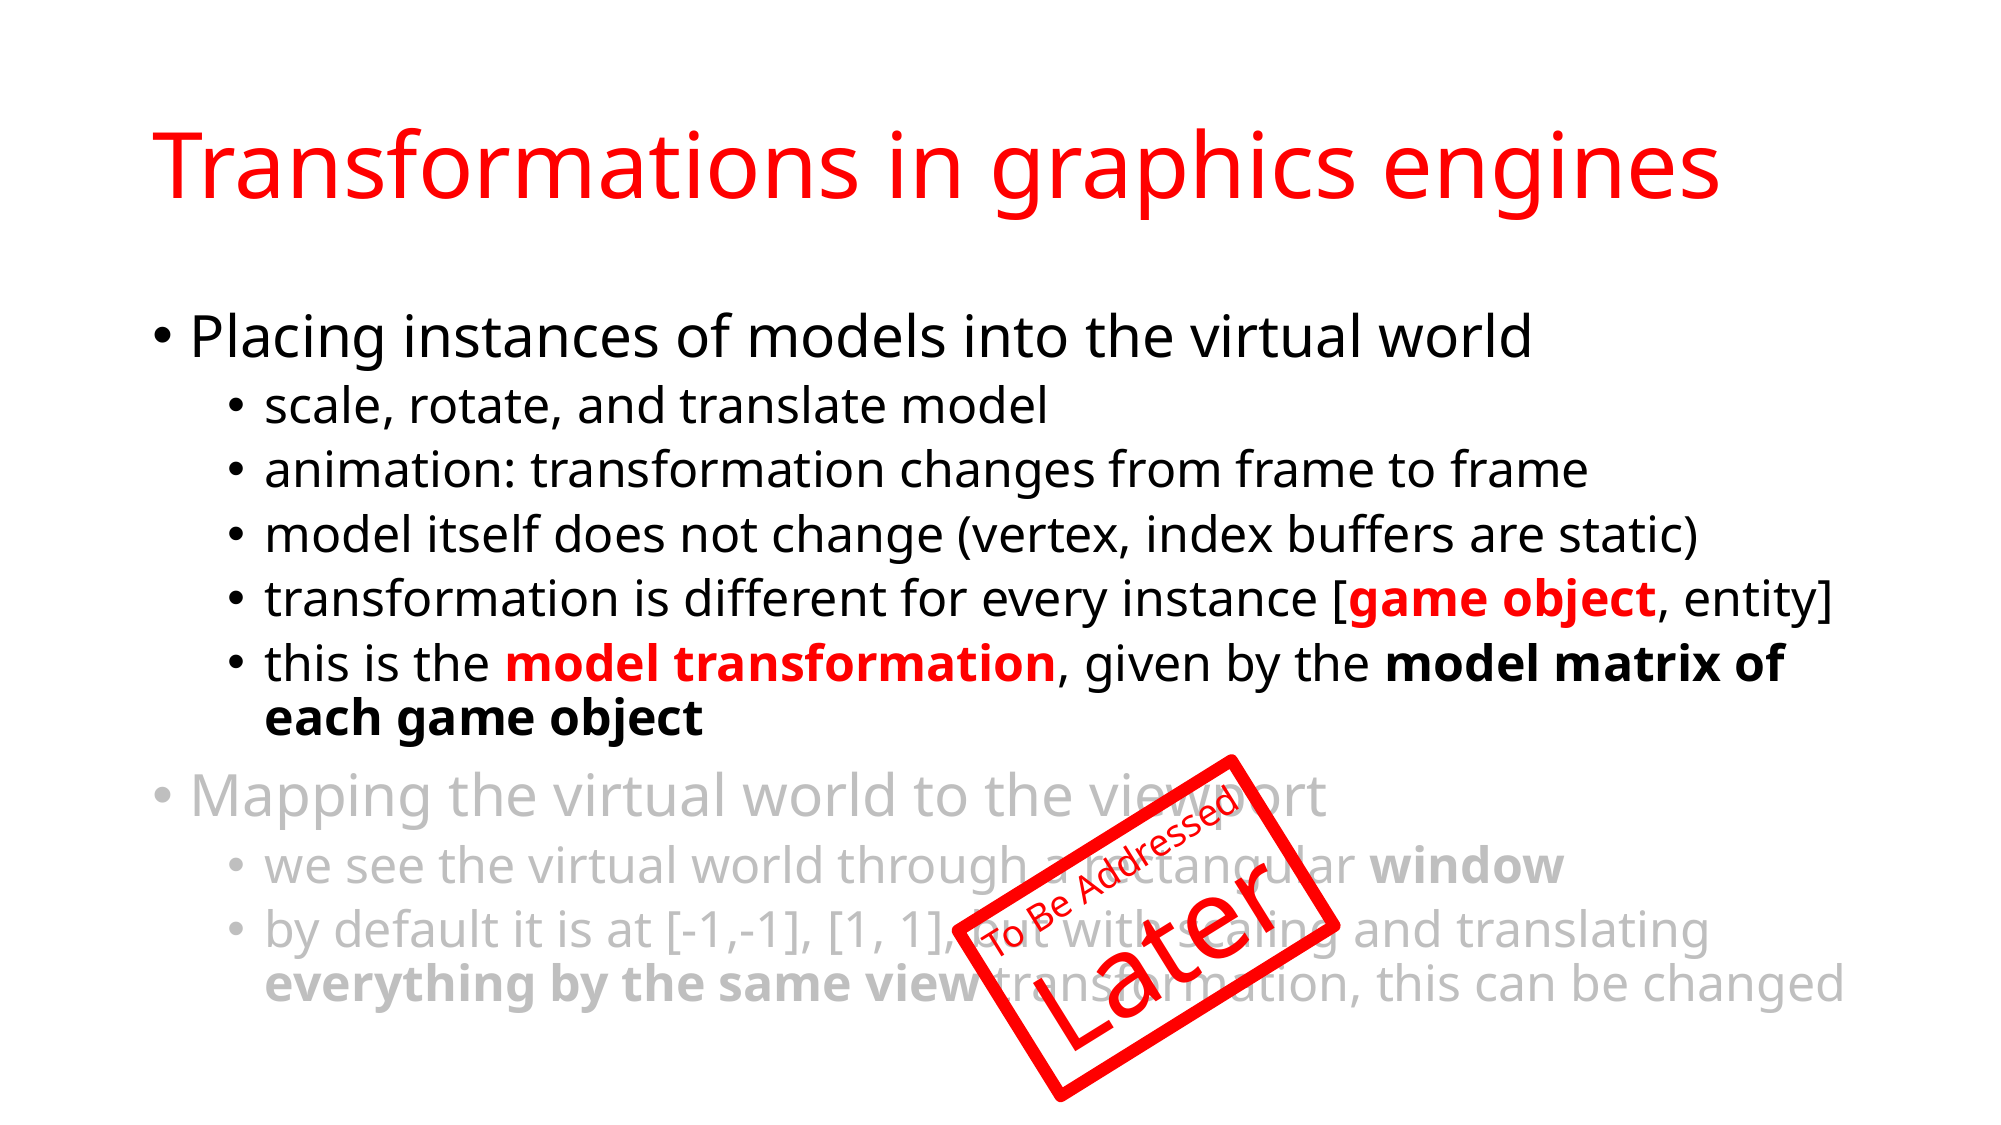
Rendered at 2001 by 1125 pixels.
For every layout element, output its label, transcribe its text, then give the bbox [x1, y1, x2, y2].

list Placing instances of models into the virtual world scale, rotate, and translate model animation: transformation changes from frame to frame model itself does not change (vertex, index buffers are static) transformation is different for every instance [game object, entity] this is the model transformation, given by the model matrix of each game object Mapping the virtual world to the viewport we see the virtual world through a rectangular window by default it is at [-1,-1], [1, 1], but with scaling and translating everything by the same view transformation, this can be changed [137, 299, 1863, 1014]
title Transformations in graphics engines [137, 59, 1863, 278]
text_box To Be Addressed Later [957, 760, 1335, 1096]
